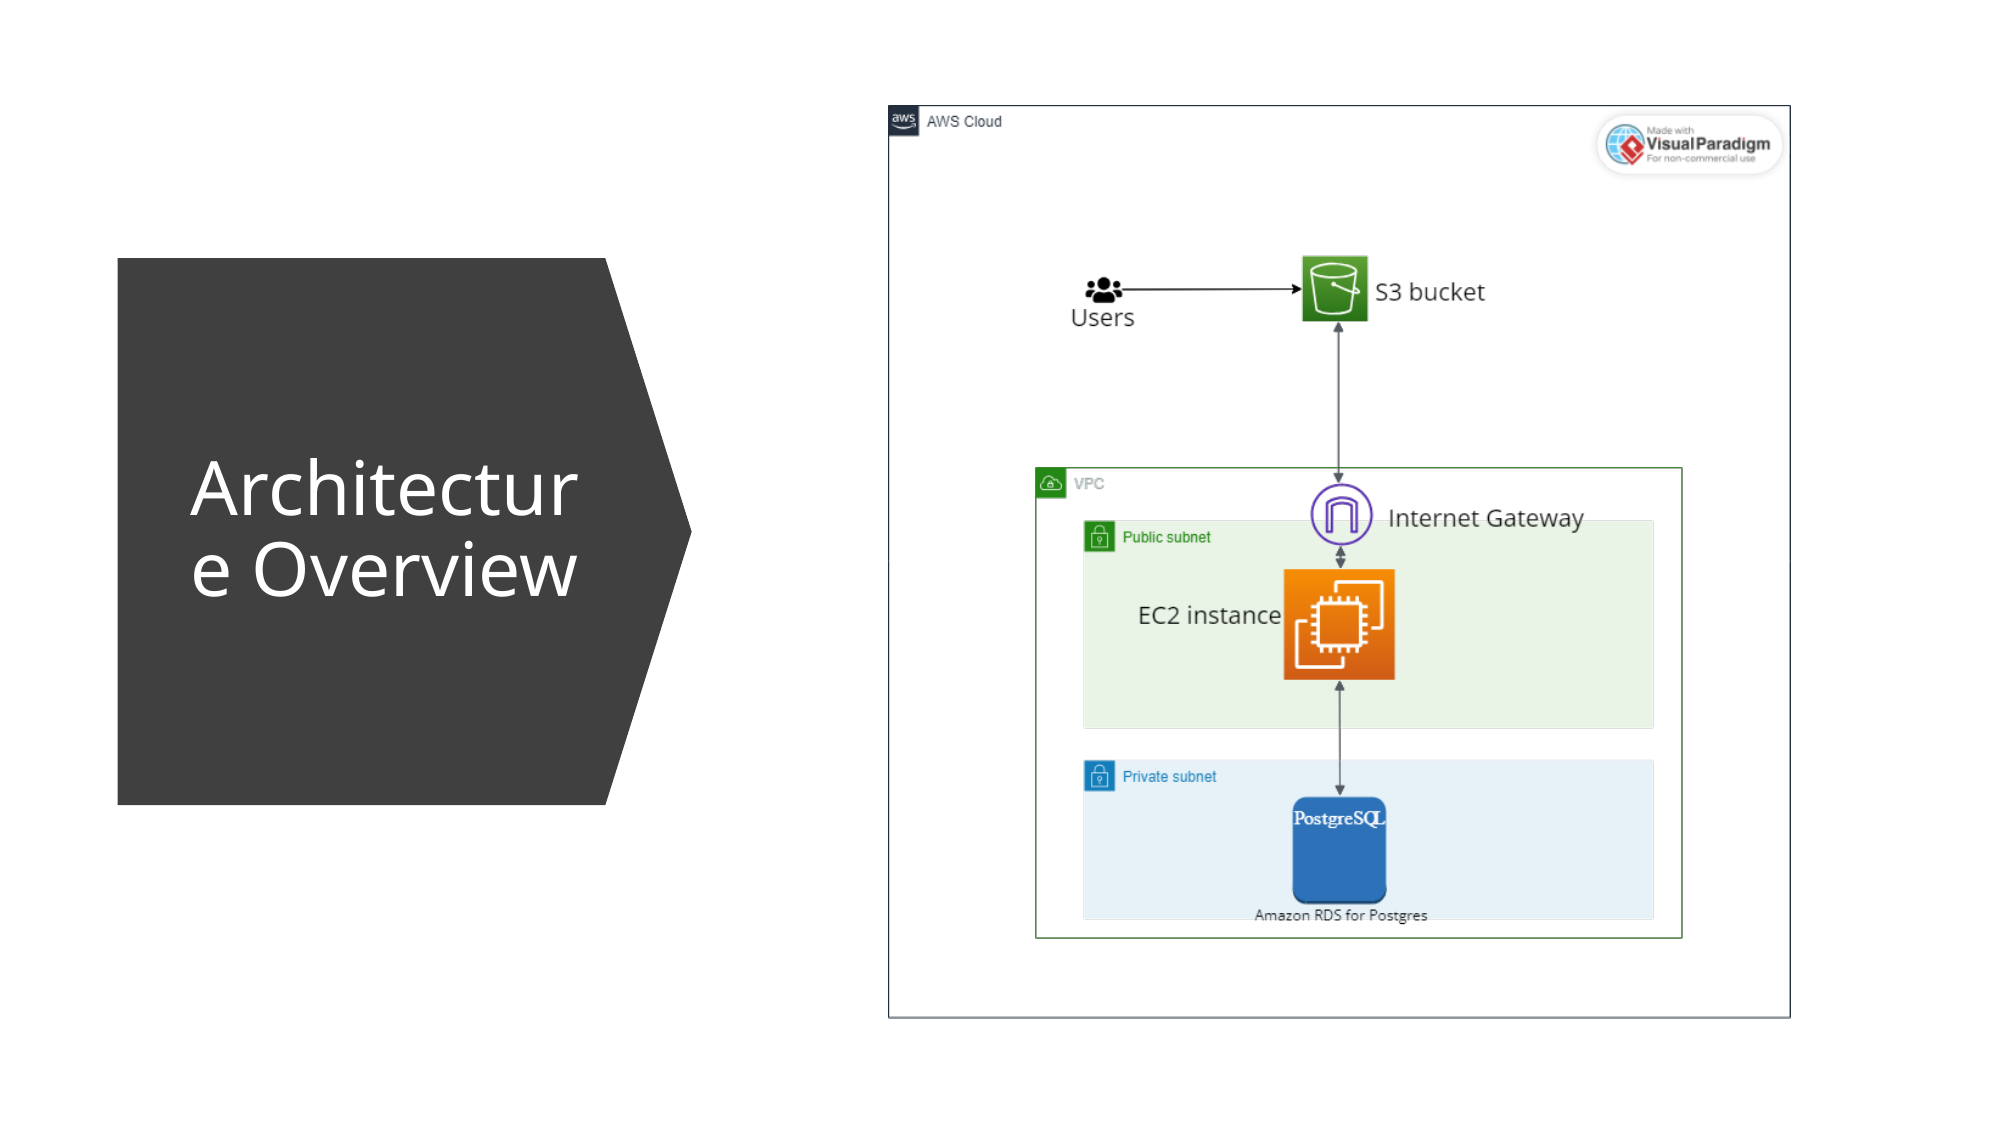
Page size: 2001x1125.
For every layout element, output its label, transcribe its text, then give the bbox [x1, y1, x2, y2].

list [888, 104, 1792, 1020]
title Architecture Overview [168, 322, 601, 741]
text_box [116, 256, 694, 807]
